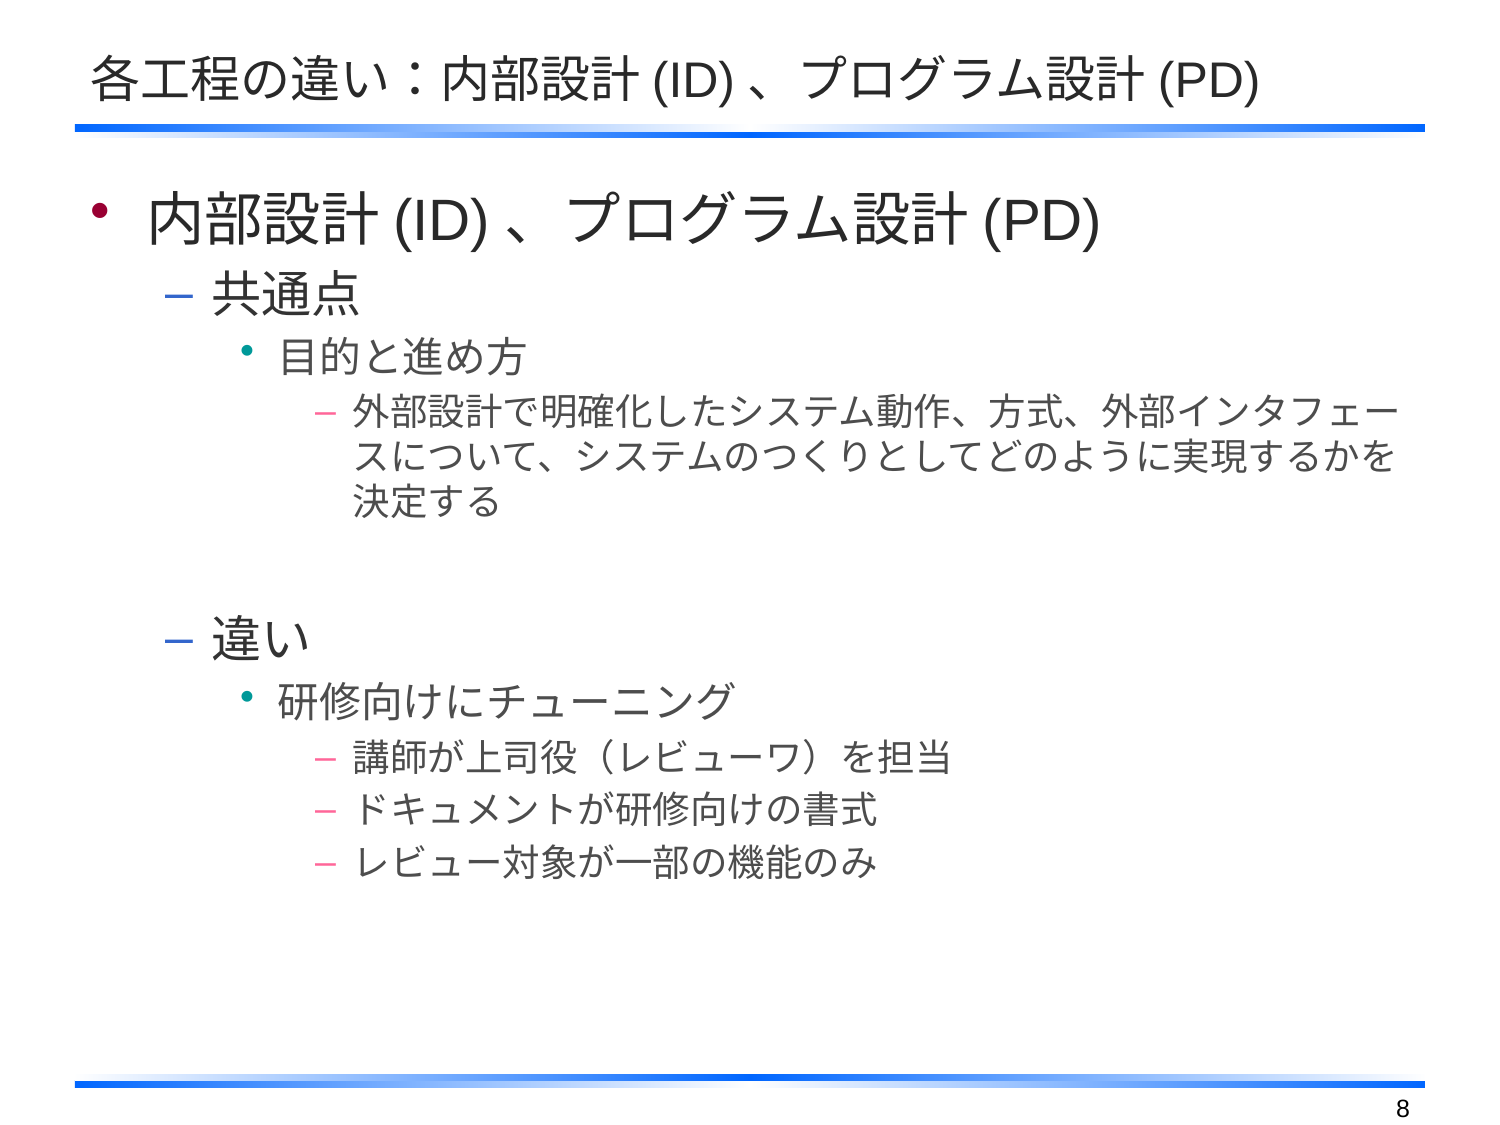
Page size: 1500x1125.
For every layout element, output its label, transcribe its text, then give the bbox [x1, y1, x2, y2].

title 各工程の違い：内部設計(ID)、プログラム設計(PD) [75, 24, 1425, 130]
slide_number 7 [1074, 1084, 1425, 1125]
list 内部設計(ID)、プログラム設計(PD) 共通点 目的と進め方 外部設計で明確化したシステム動作、方式、外部インタフェースについて、システムのつくりとしてどのように実現するかを決定する 違い 研修向けにチューニング 講師が上司役（レビューワ）を担当 ドキュメントが研修向けの書式 レビュー対象が一部の機能のみ [75, 174, 1425, 1038]
